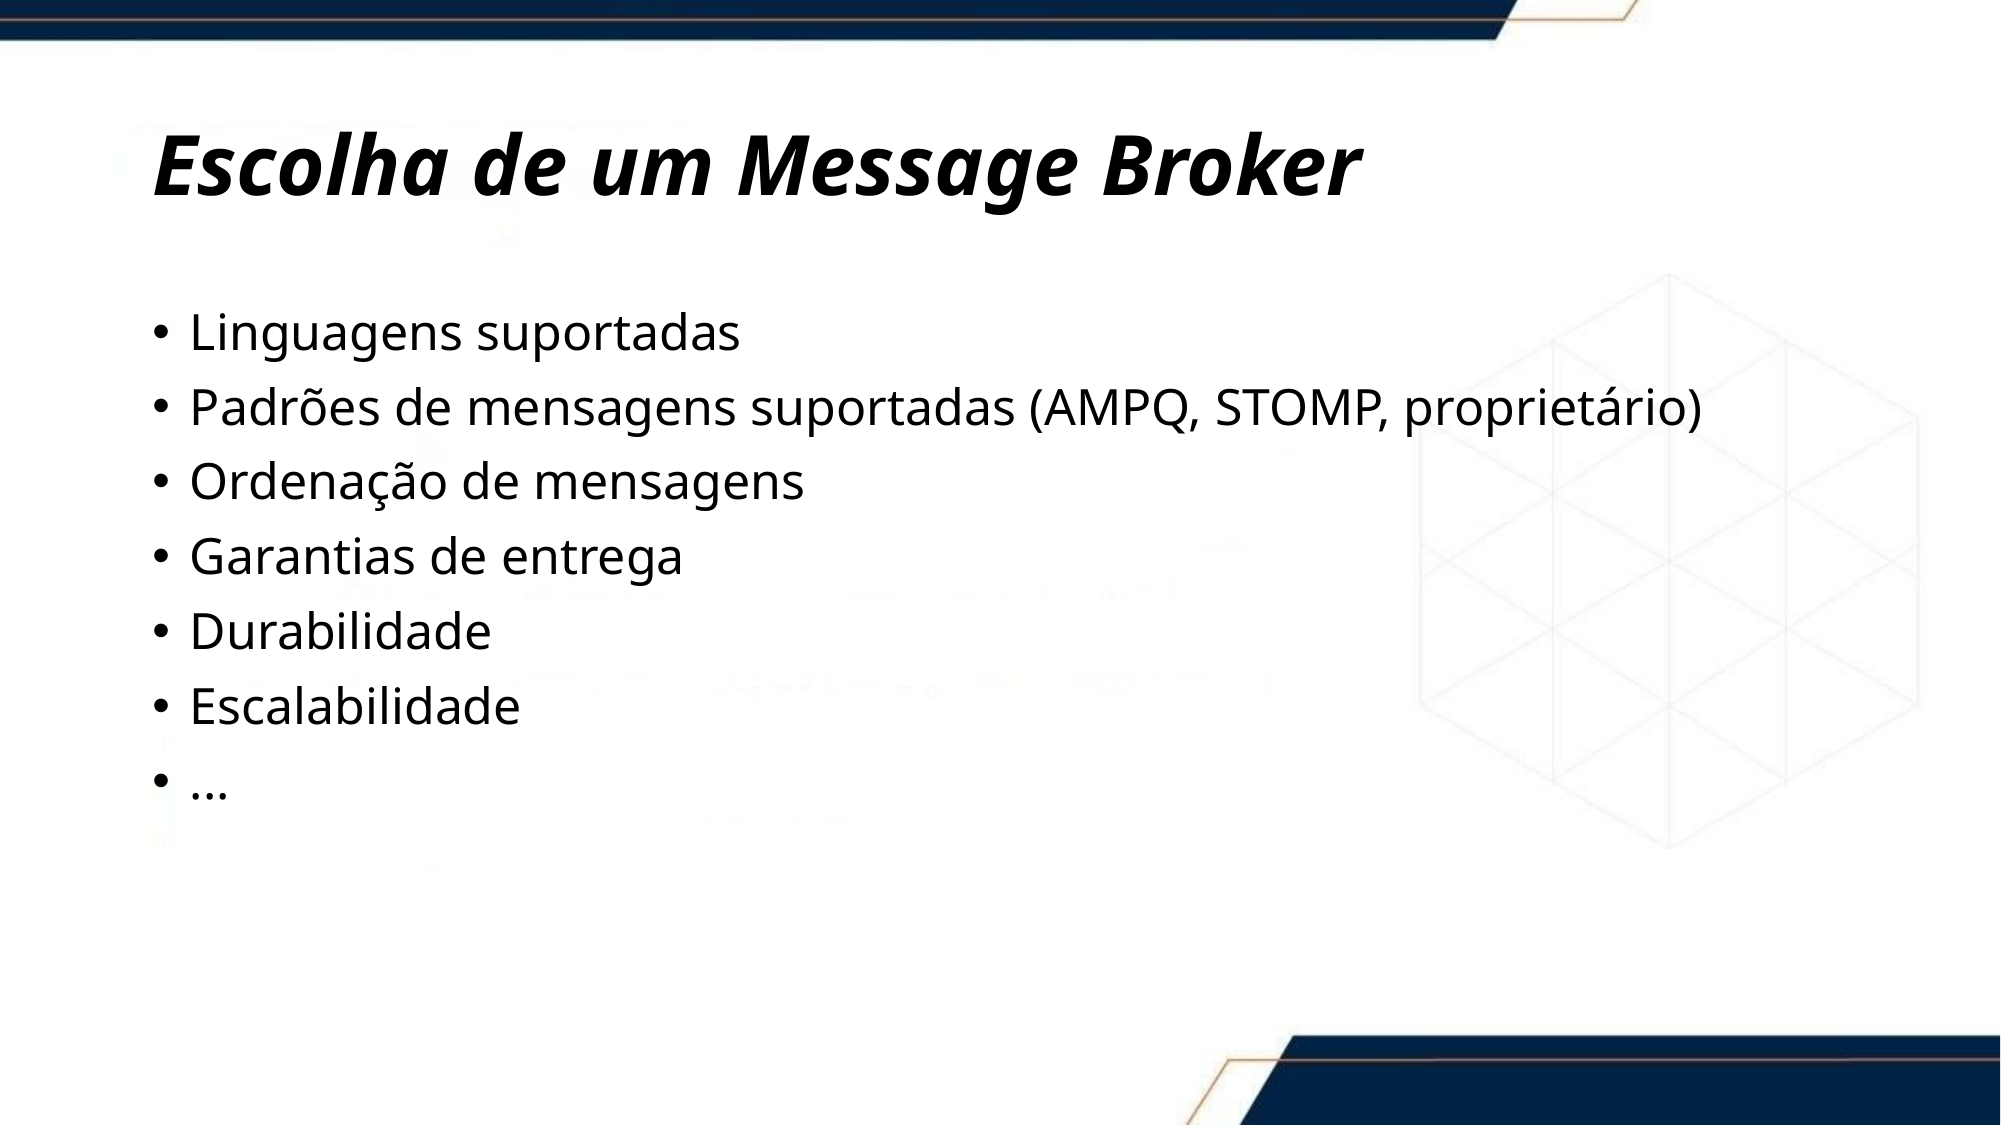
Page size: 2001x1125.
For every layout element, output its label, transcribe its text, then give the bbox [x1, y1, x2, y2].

title Escolha de um Message Broker [137, 59, 1863, 278]
list Linguagens suportadas Padrões de mensagens suportadas (AMPQ, STOMP, proprietário) Ordenação de mensagens Garantias de entrega Durabilidade Escalabilidade ... [137, 299, 1863, 1014]
picture [0, 0, 2001, 1125]
